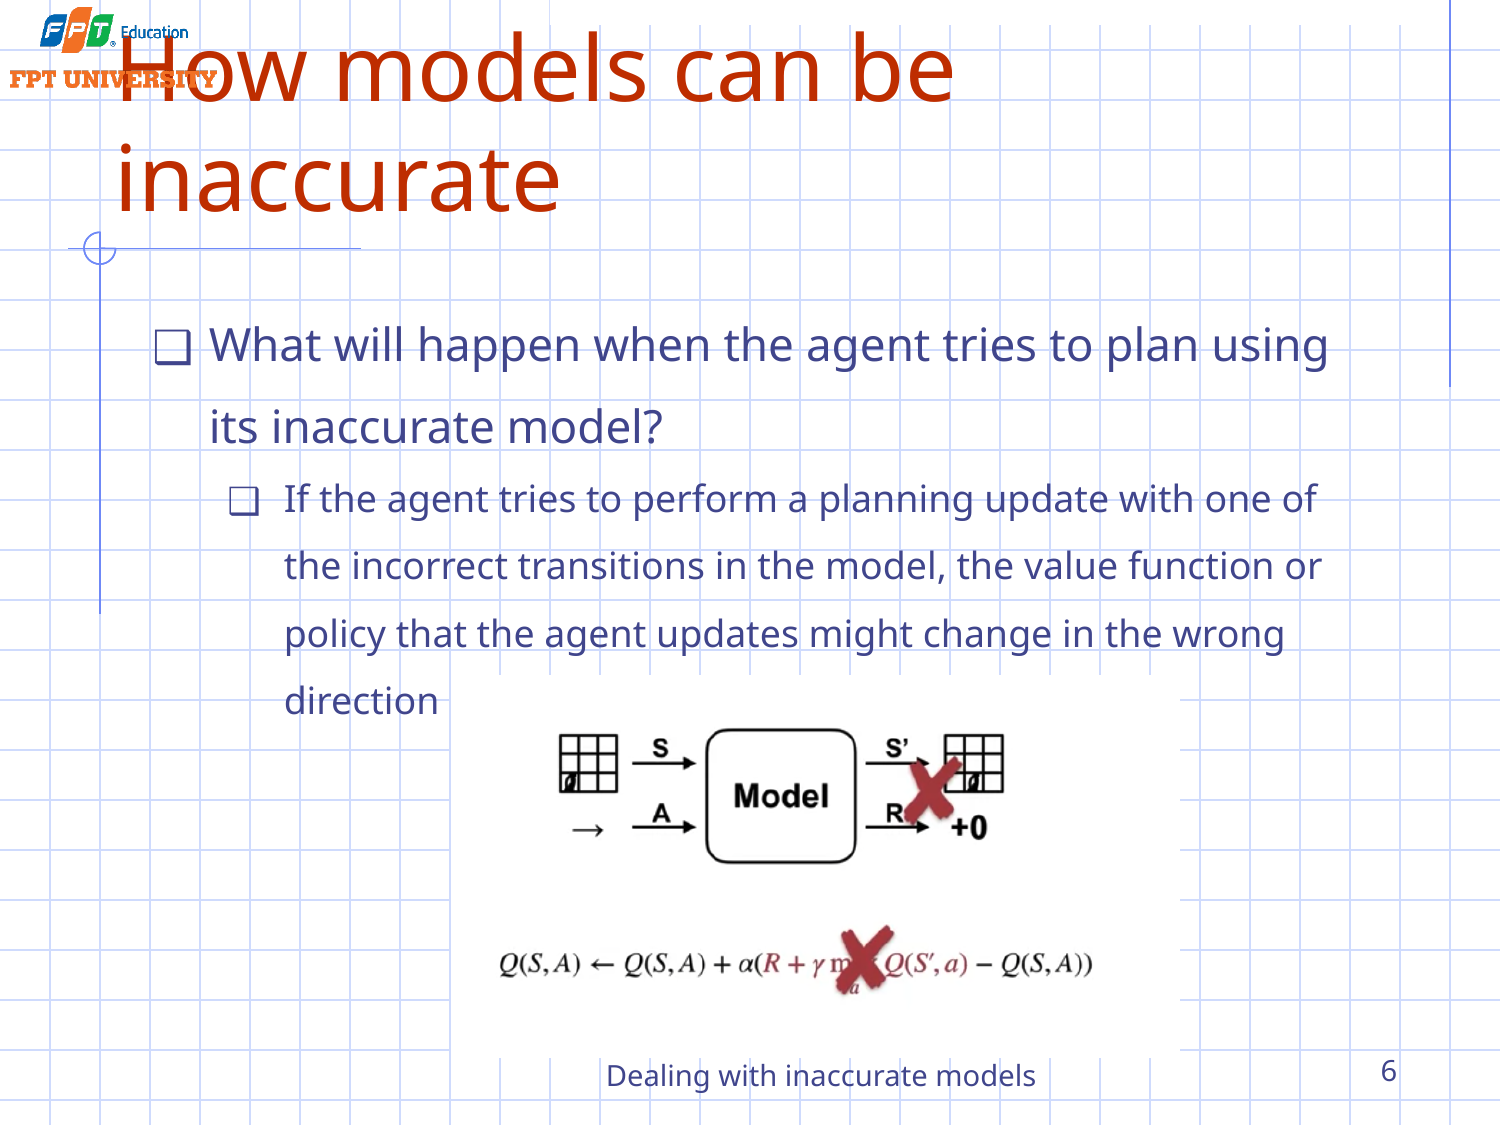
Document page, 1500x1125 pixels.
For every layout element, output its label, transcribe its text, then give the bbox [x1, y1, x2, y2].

list What will happen when the agent tries to plan using its inaccurate model? If the agent tries to perform a planning update with one of the incorrect transitions in the model, the value function or policy that the agent updates might change in the wrong direction [137, 280, 1400, 988]
title How models can be inaccurate [99, 50, 1445, 238]
picture [451, 675, 1181, 1058]
picture [10, 6, 217, 88]
text_box Dealing with inaccurate models [587, 1066, 1063, 1100]
text_box 6 [1099, 1024, 1413, 1100]
